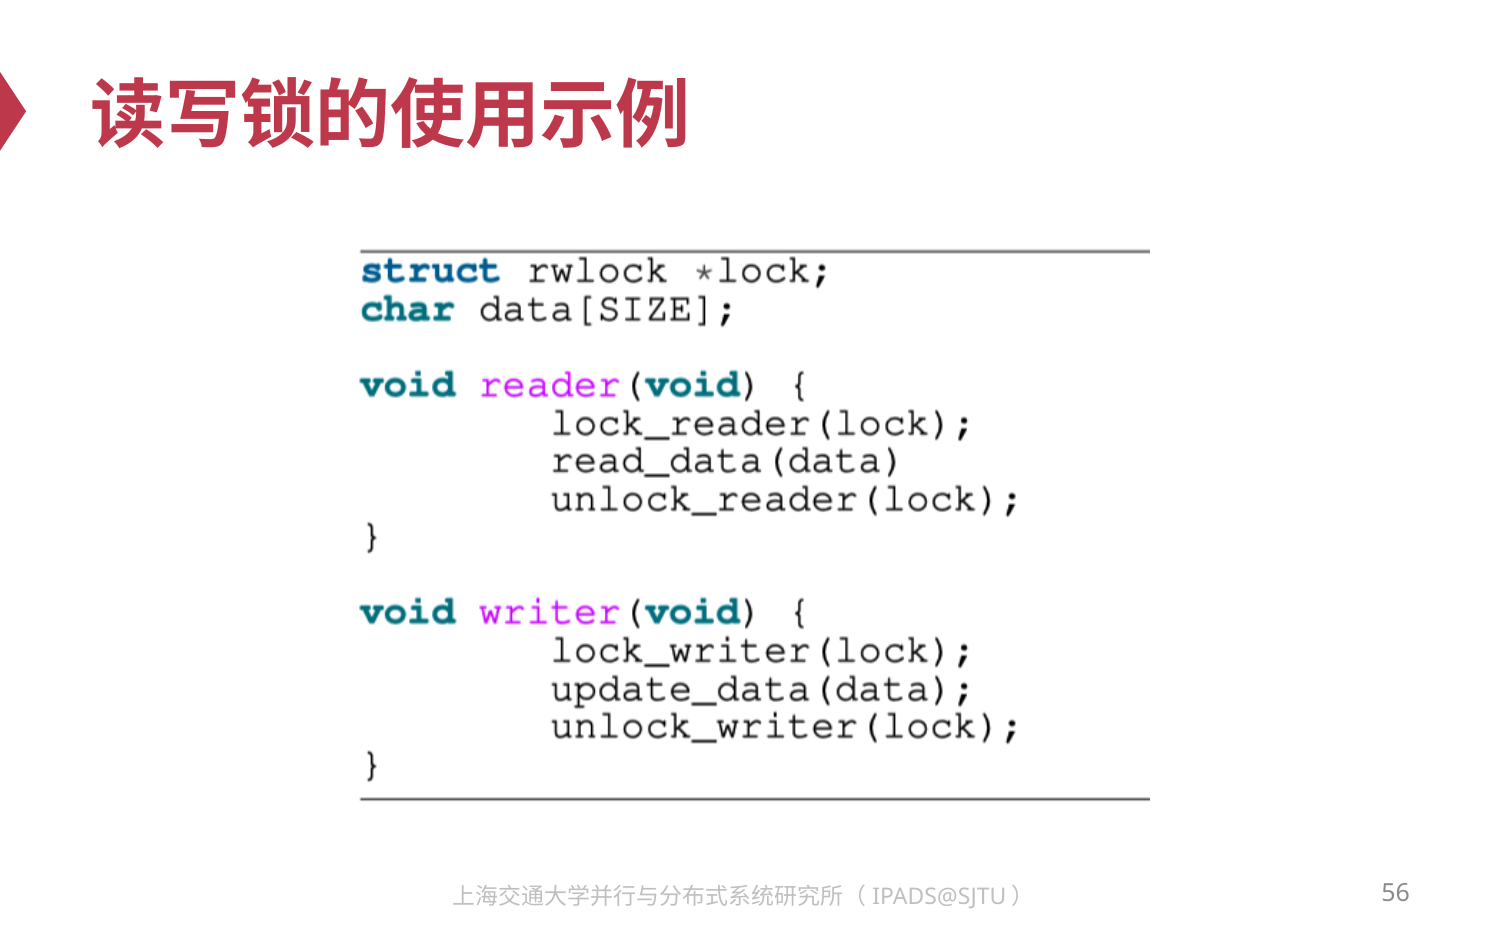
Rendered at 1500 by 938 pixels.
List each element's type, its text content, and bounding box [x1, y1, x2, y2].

slide_number 56 [1074, 868, 1425, 919]
picture [338, 235, 1150, 813]
footer 上海交通大学并行与分布式系统研究所（IPADS@SJTU） [418, 870, 1069, 921]
title 读写锁的使用示例 [75, 37, 1425, 186]
